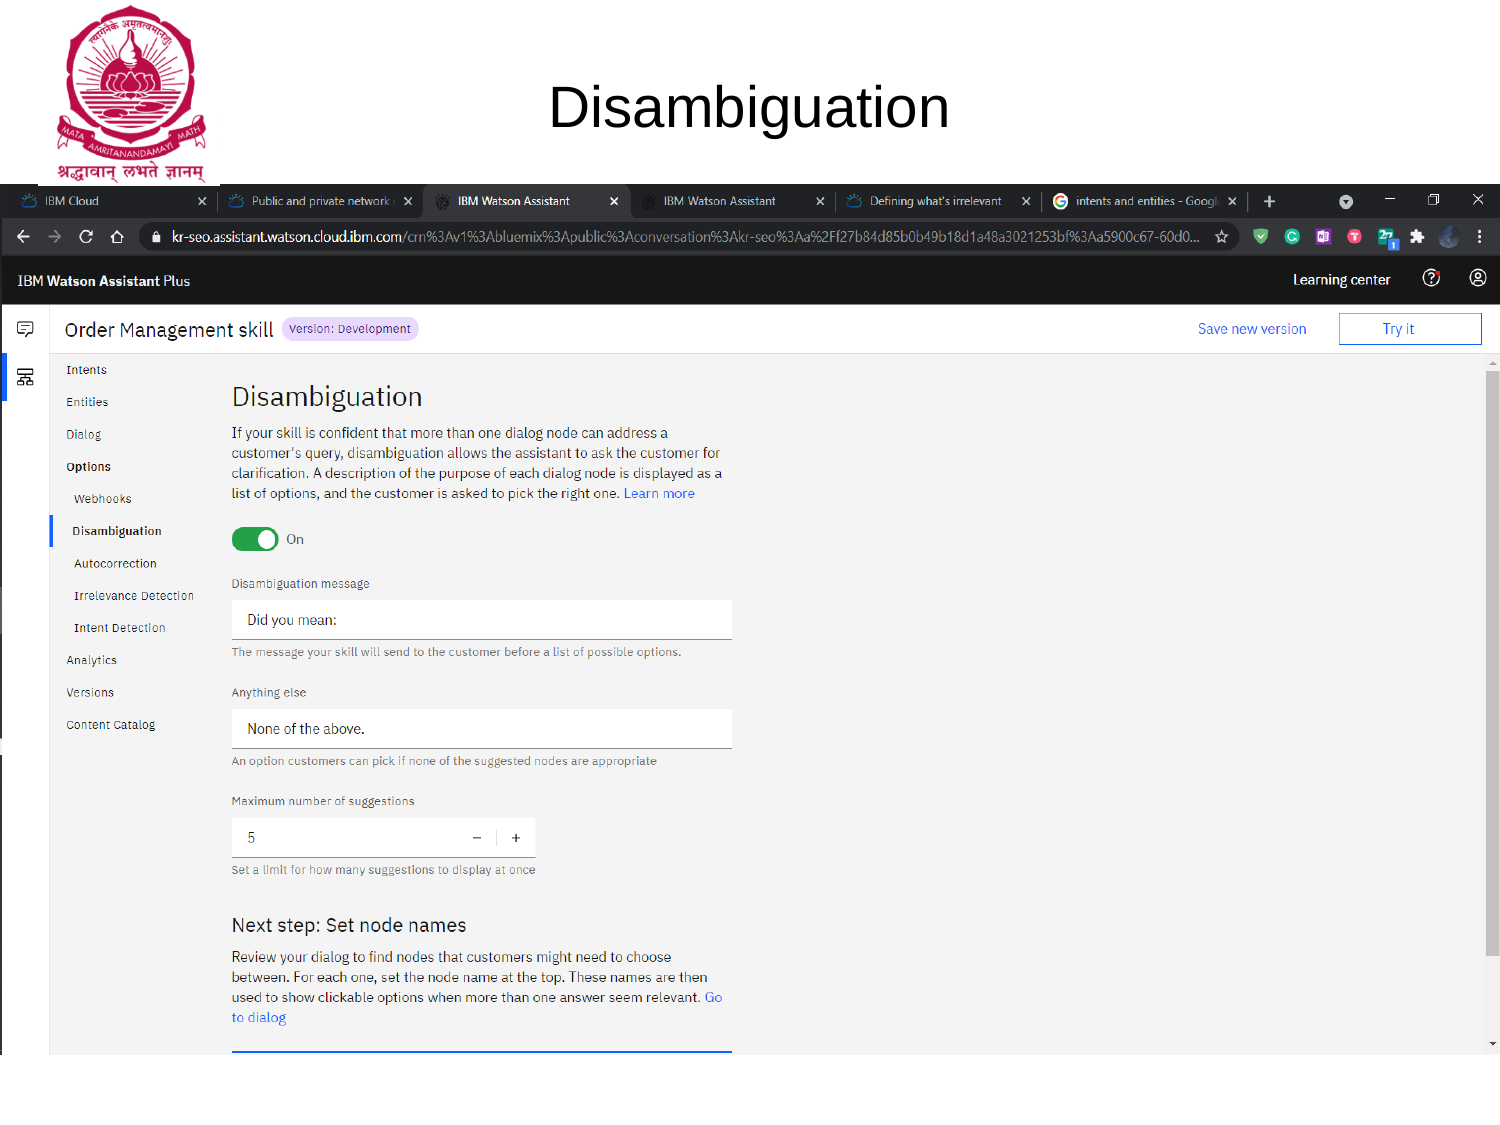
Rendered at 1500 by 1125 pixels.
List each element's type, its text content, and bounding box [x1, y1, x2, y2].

title Disambiguation [220, 37, 1313, 172]
picture [0, 0, 1500, 1055]
